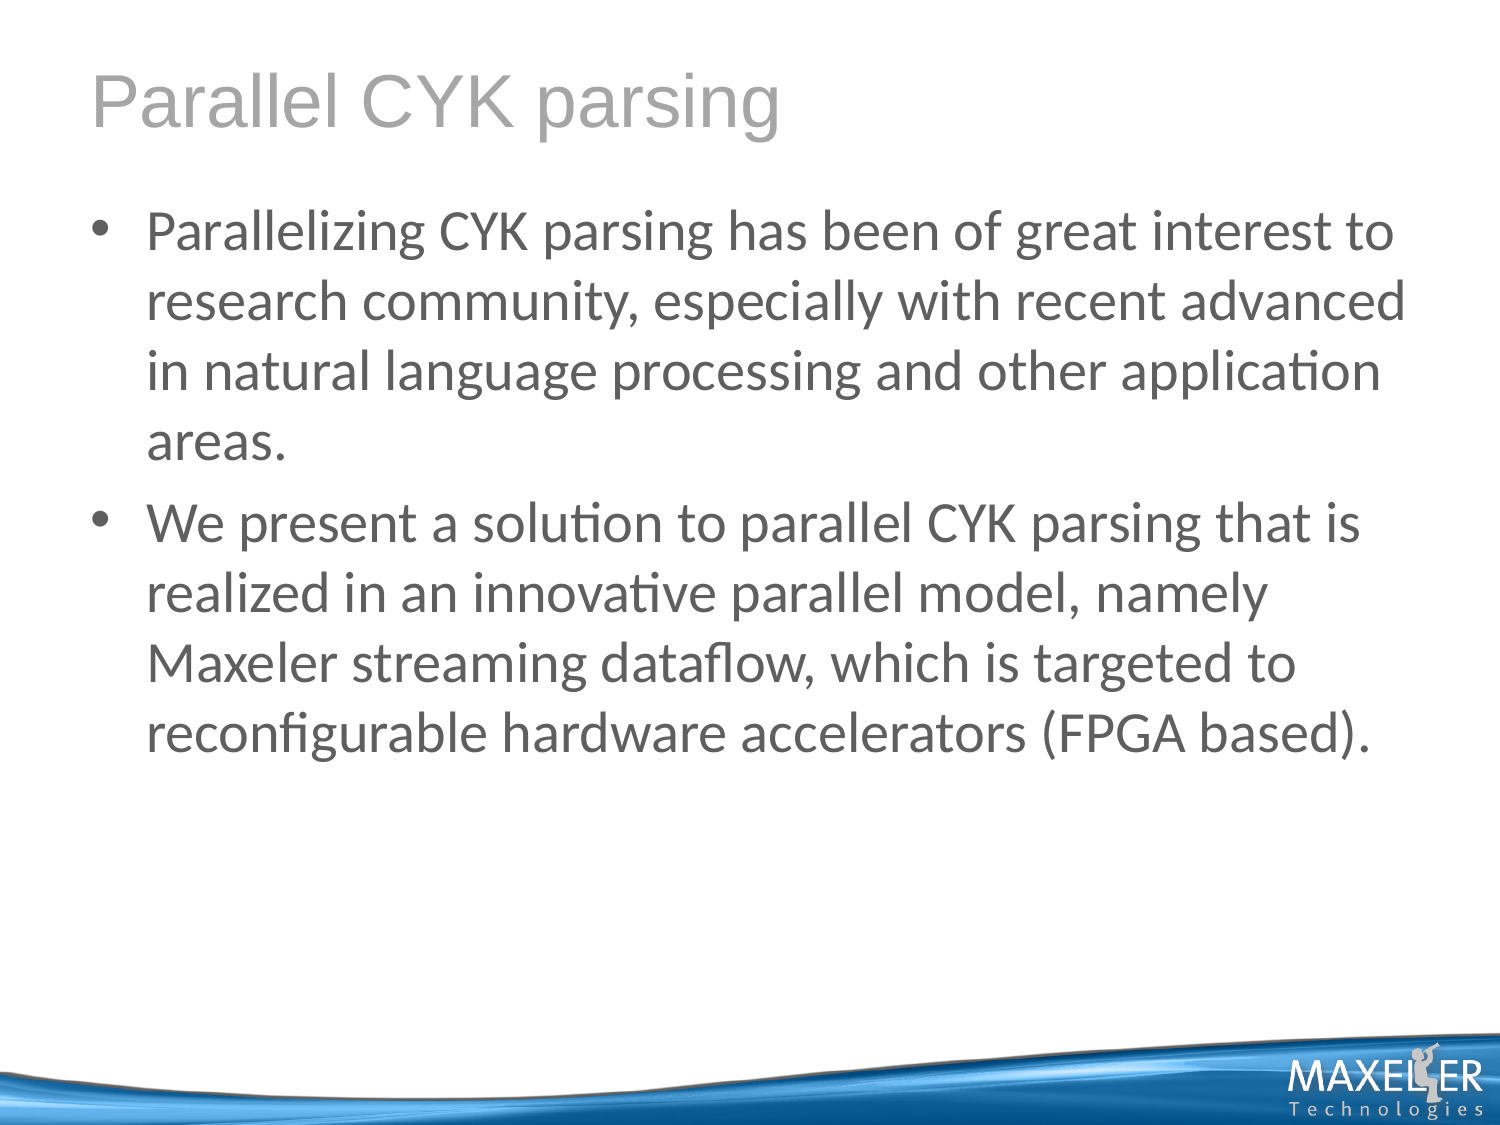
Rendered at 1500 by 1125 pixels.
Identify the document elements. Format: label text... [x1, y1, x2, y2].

title Parallel CYK parsing [74, 44, 1424, 184]
list Parallelizing CYK parsing has been of great interest to research community, especially with recent advanced in natural language processing and other application areas. We present a solution to parallel CYK parsing that is realized in an innovative parallel model, namely Maxeler streaming dataflow, which is targeted to reconfigurable hardware accelerators (FPGA based). [74, 184, 1426, 1006]
picture [0, 1023, 1500, 1125]
